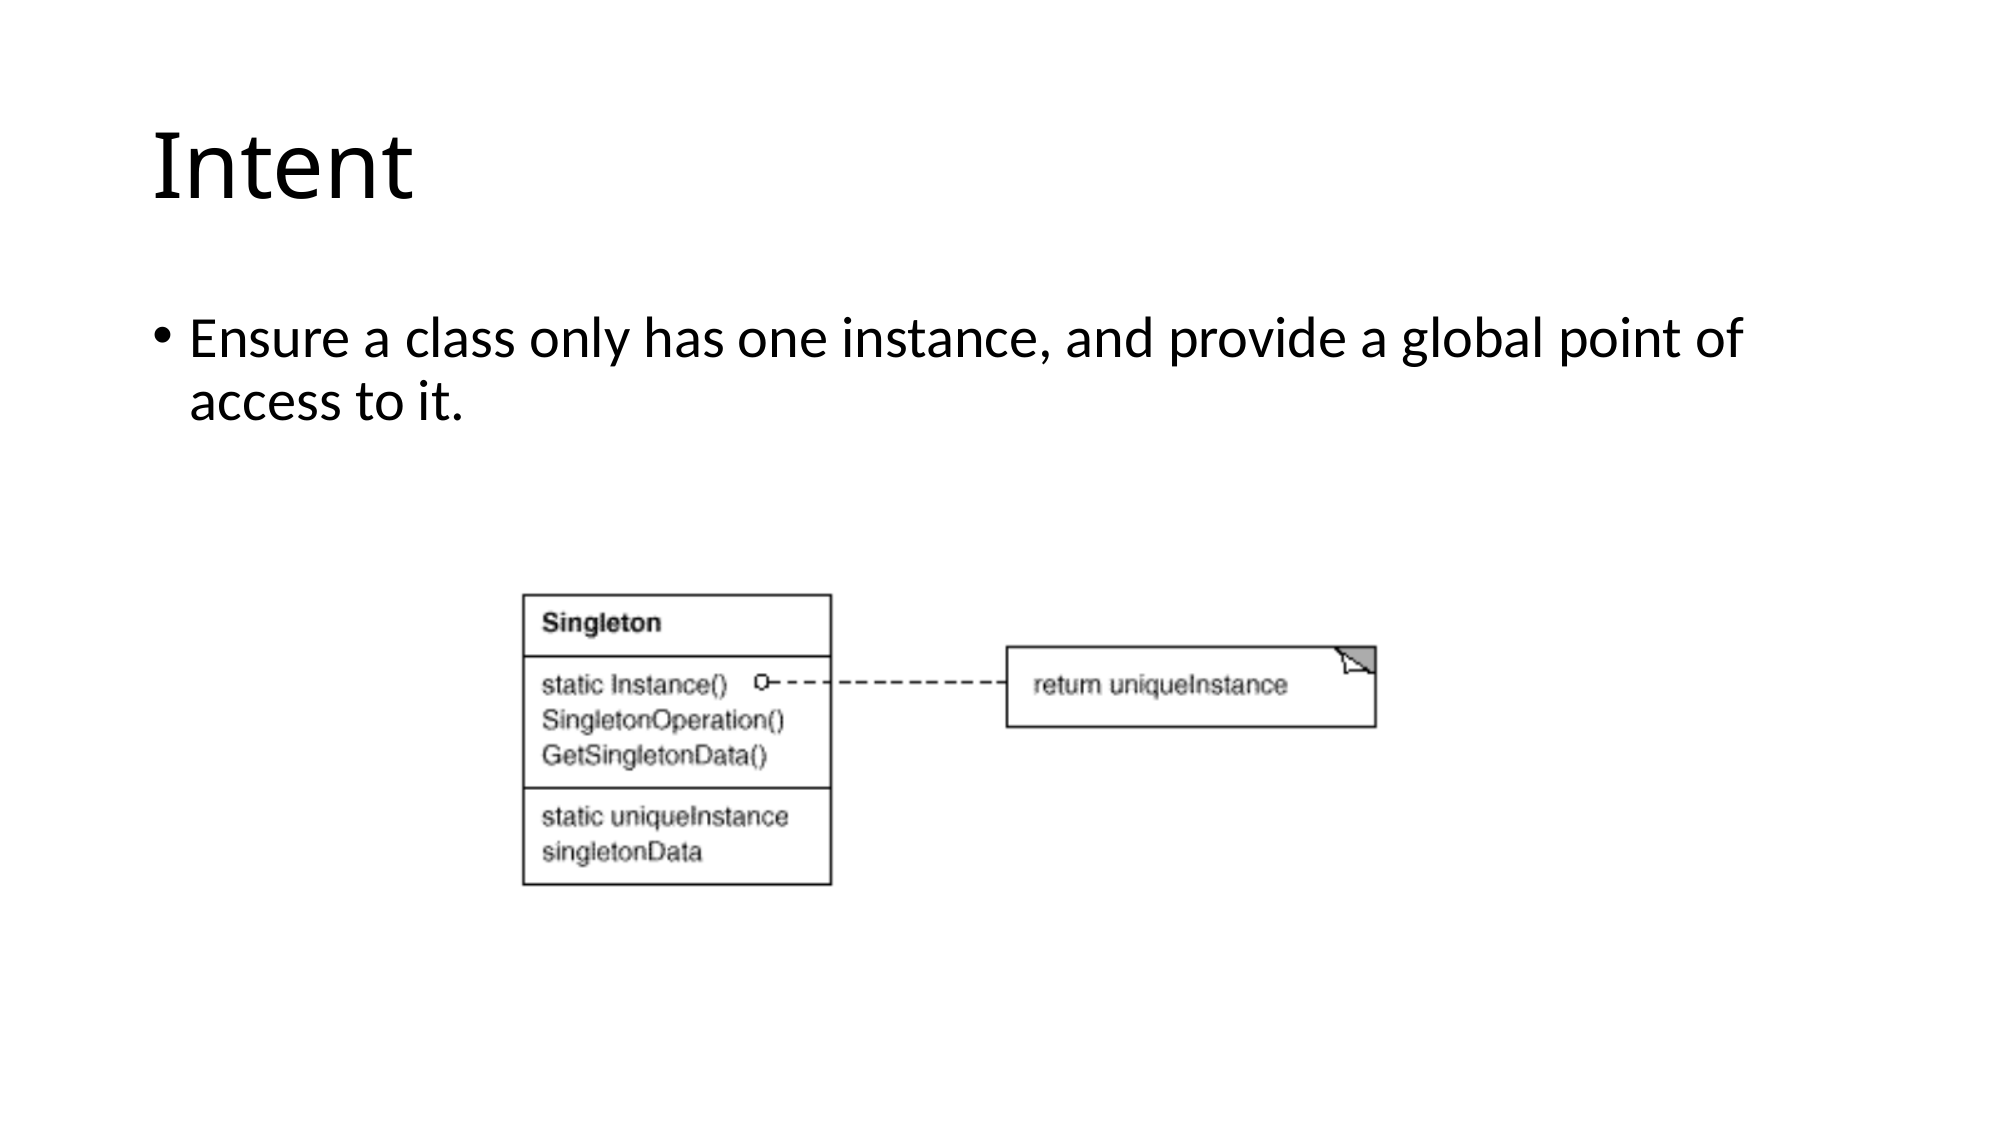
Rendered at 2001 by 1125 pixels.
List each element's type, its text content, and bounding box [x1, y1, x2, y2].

list Ensure a class only has one instance, and provide a global point of access to it. [137, 299, 1863, 545]
title Intent [137, 59, 1863, 278]
picture [422, 533, 1507, 909]
